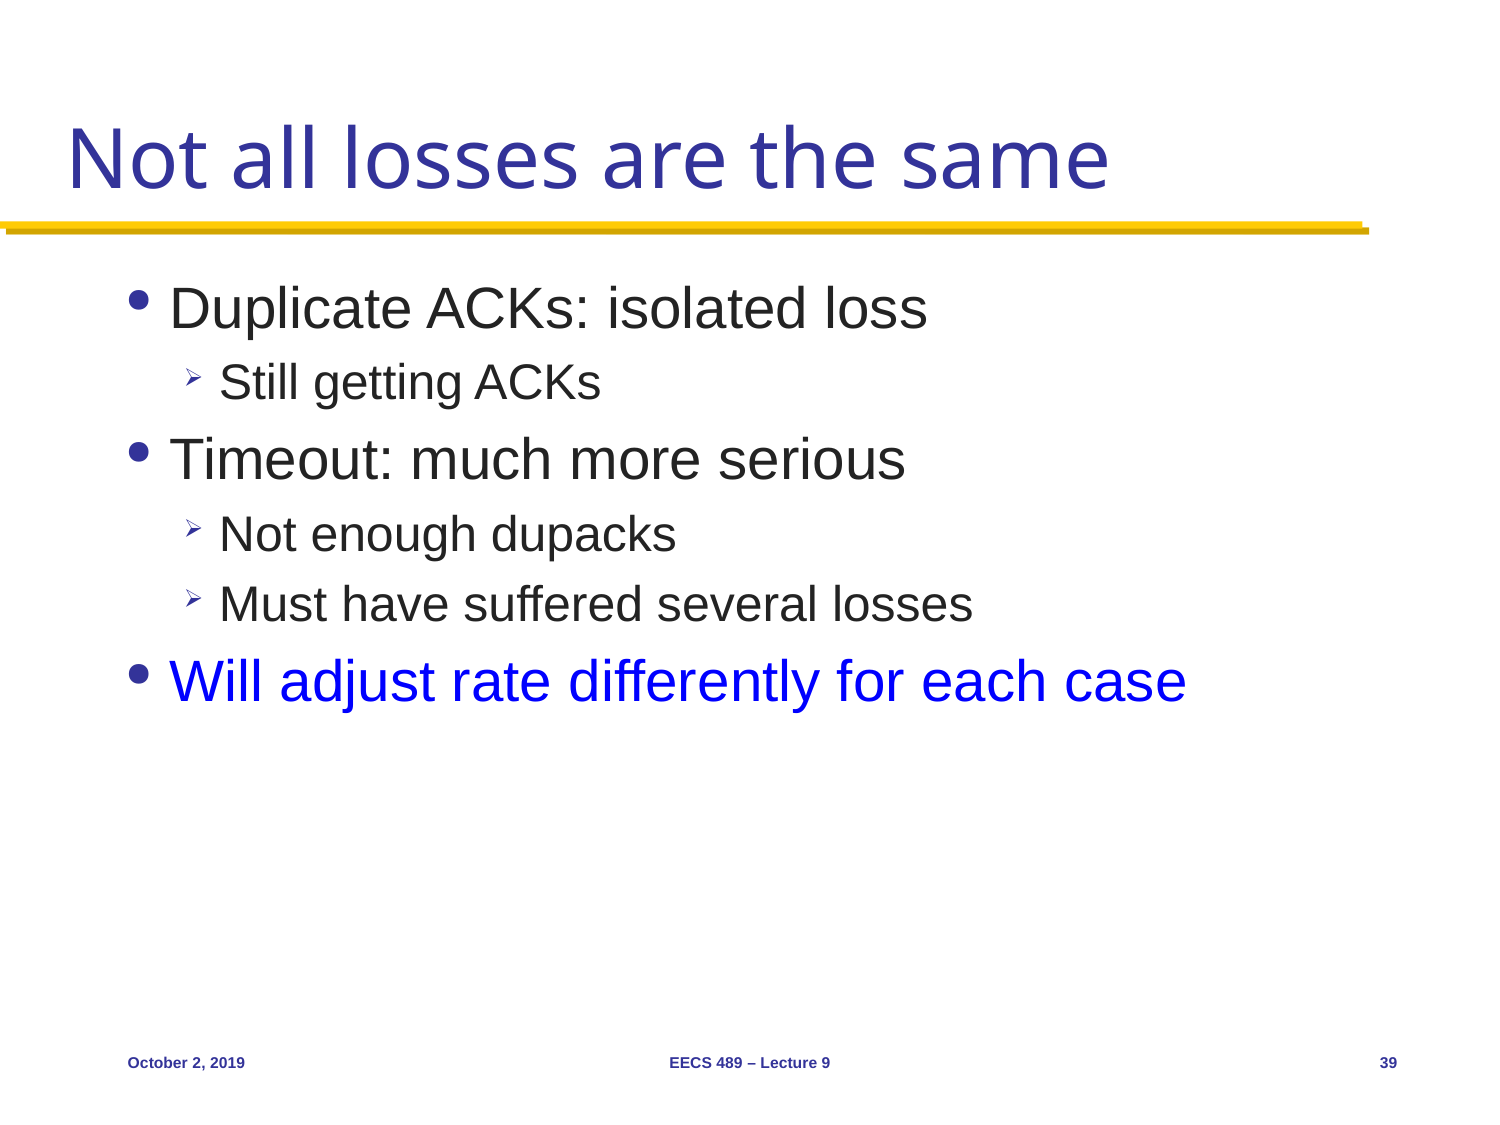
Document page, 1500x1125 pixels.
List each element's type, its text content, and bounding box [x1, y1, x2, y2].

list Duplicate ACKs: isolated loss Still getting ACKs Timeout: much more serious Not enough dupacks Must have suffered several losses Will adjust rate differently for each case [112, 262, 1413, 988]
title Not all losses are the same [49, 24, 1451, 213]
slide_number 39 [1312, 1024, 1413, 1101]
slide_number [112, 1024, 426, 1101]
footer EECS 489 – Lecture 9 [512, 1024, 988, 1101]
